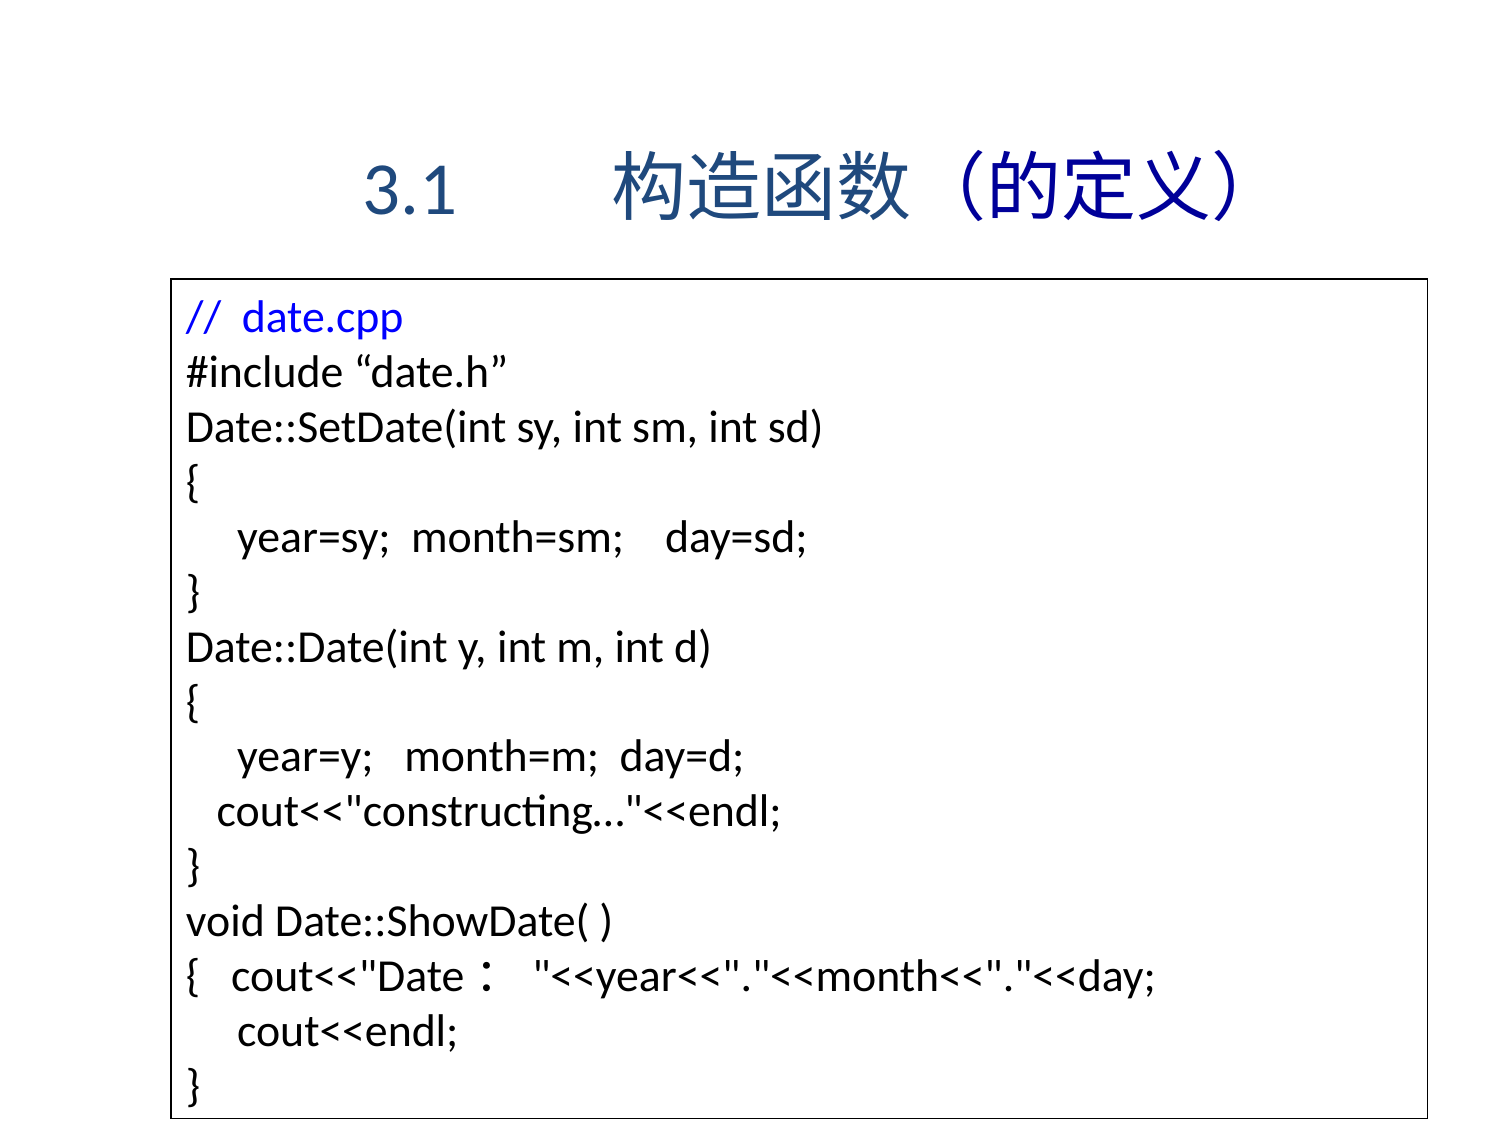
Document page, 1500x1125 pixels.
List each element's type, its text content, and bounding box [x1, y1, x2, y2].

text_box // date.cpp #include “date.h” Date::SetDate(int sy, int sm, int sd) { year=sy; month=sm; day=sd; } Date::Date(int y, int m, int d) { year=y; month=m; day=d; cout<<"constructing…"<<endl; } void Date::ShowDate( ) { cout<<"Date："<<year<<"."<<month<<"."<<day; cout<<endl; } [171, 278, 1428, 1119]
text_box 3.1 构造函数（的定义） [224, 49, 1425, 237]
